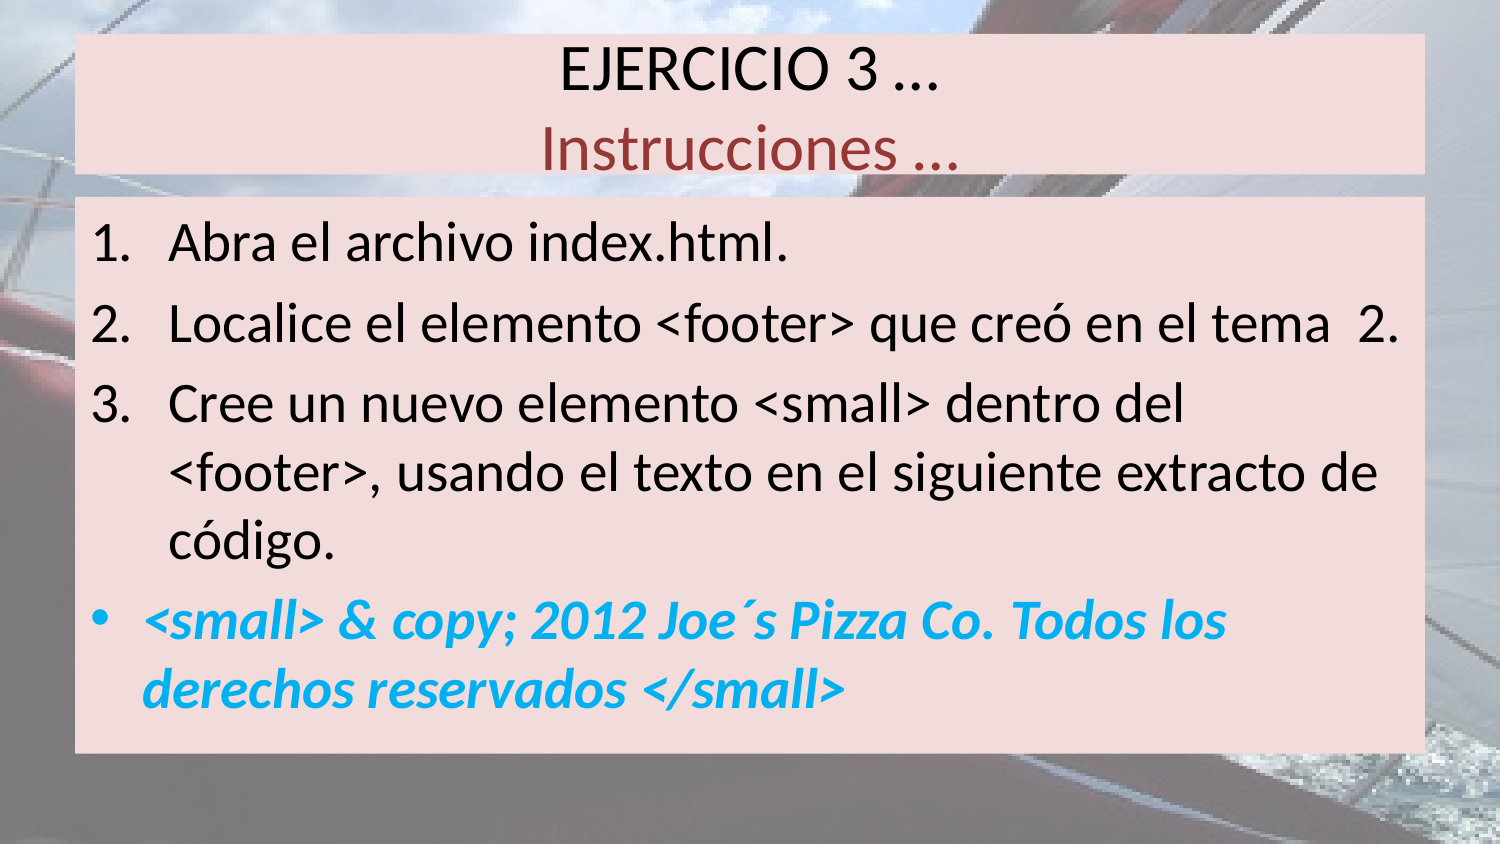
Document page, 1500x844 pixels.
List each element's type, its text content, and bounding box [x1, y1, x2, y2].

title EJERCICIO 3 … Instrucciones … [75, 33, 1425, 175]
list Abra el archivo index.html. Localice el elemento <footer> que creó en el tema 2. Cree un nuevo elemento <small> dentro del <footer>, usando el texto en el siguiente extracto de código. <small> & copy; 2012 Joe´s Pizza Co. Todos los derechos reservados </small> [75, 196, 1425, 754]
